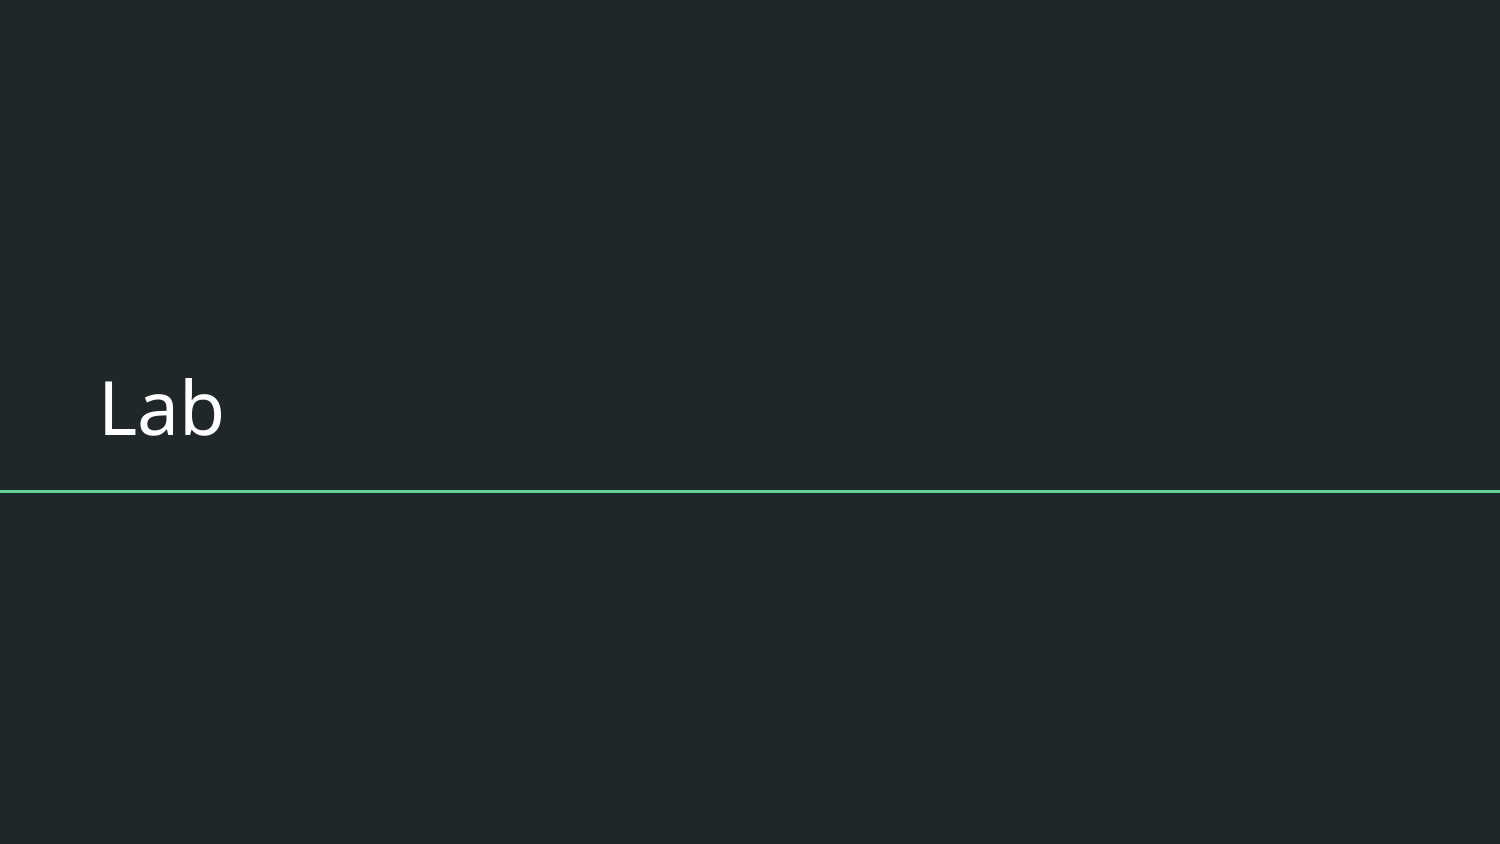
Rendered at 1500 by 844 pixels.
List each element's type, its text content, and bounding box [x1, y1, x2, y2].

title Lab [83, 337, 1417, 466]
